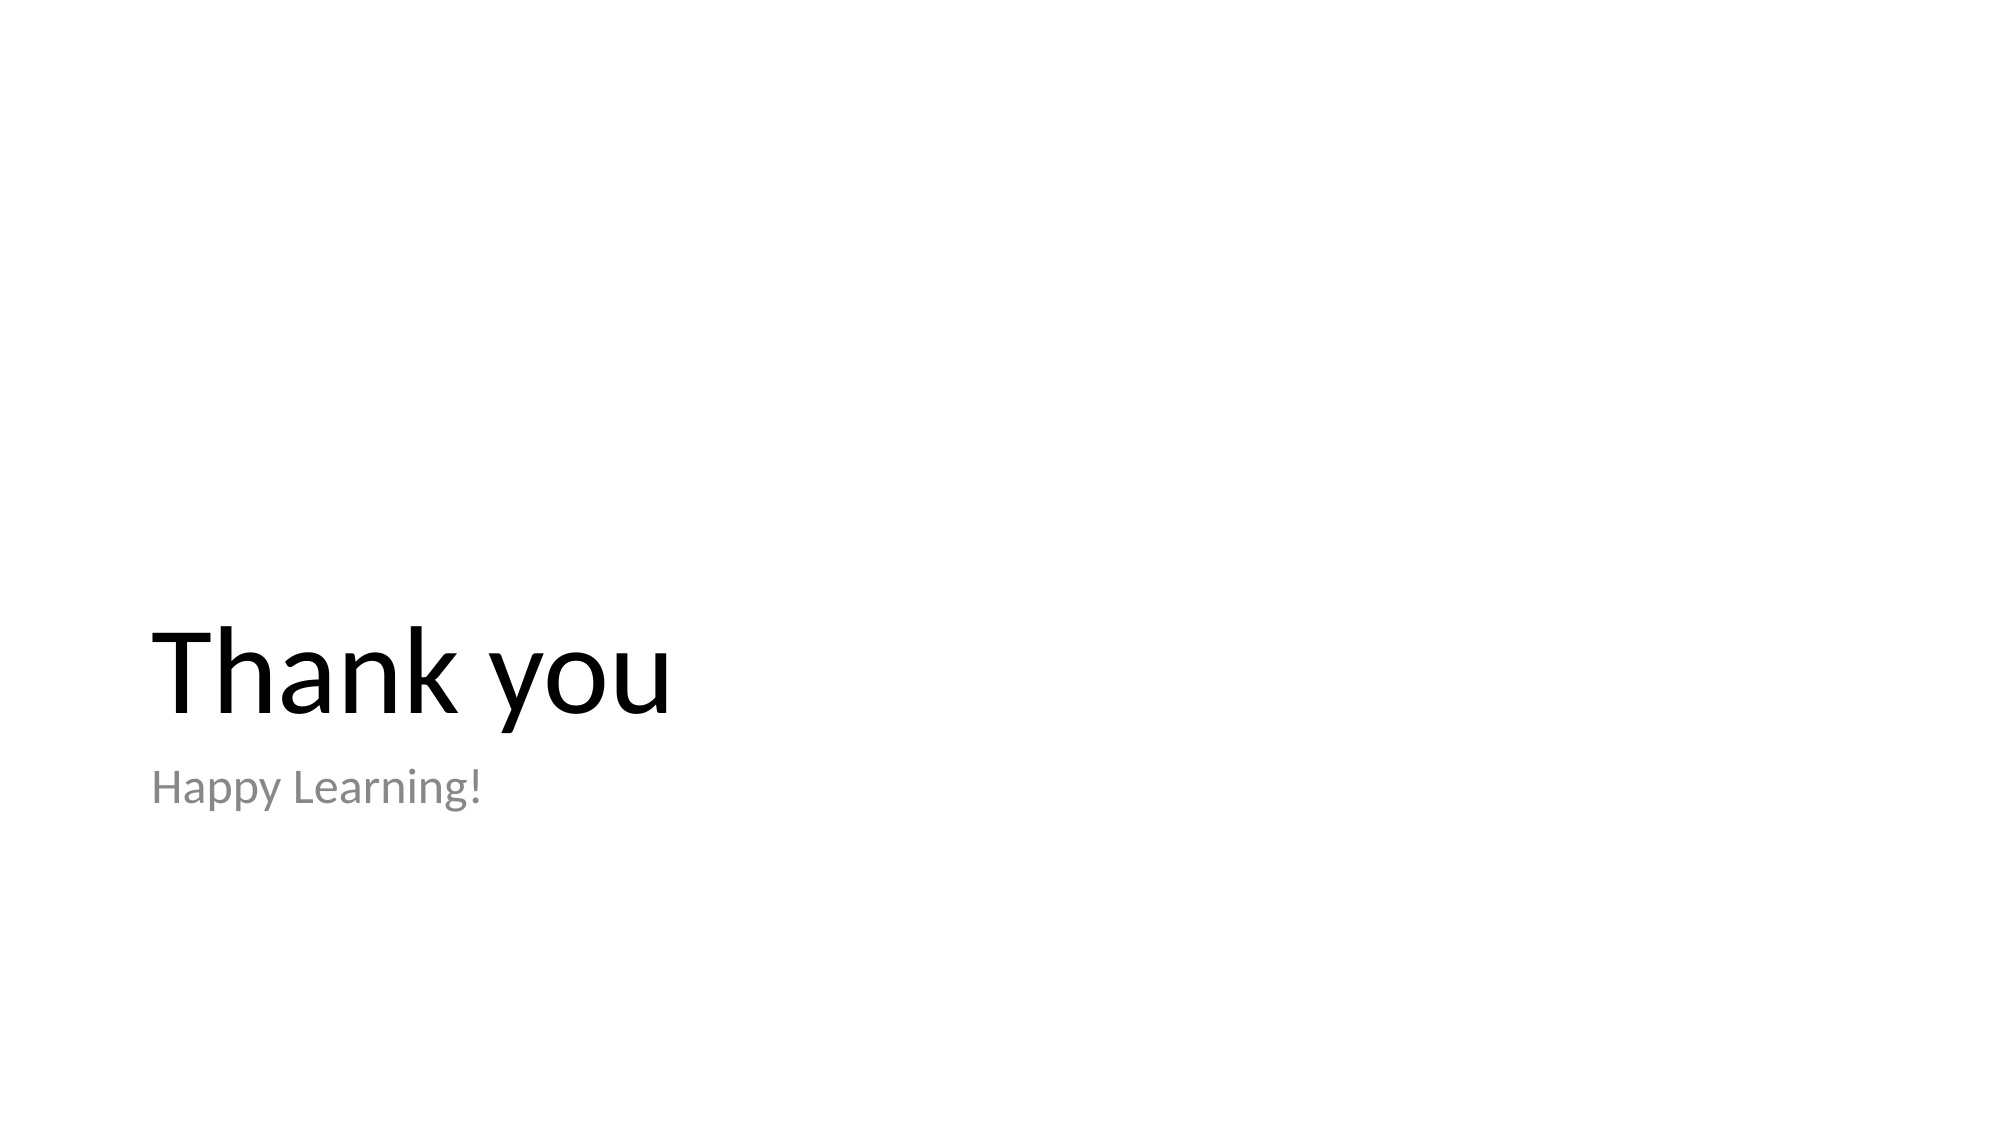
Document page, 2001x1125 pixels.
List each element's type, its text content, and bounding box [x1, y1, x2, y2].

list Happy Learning! [136, 752, 1862, 999]
title Thank you [136, 280, 1862, 749]
